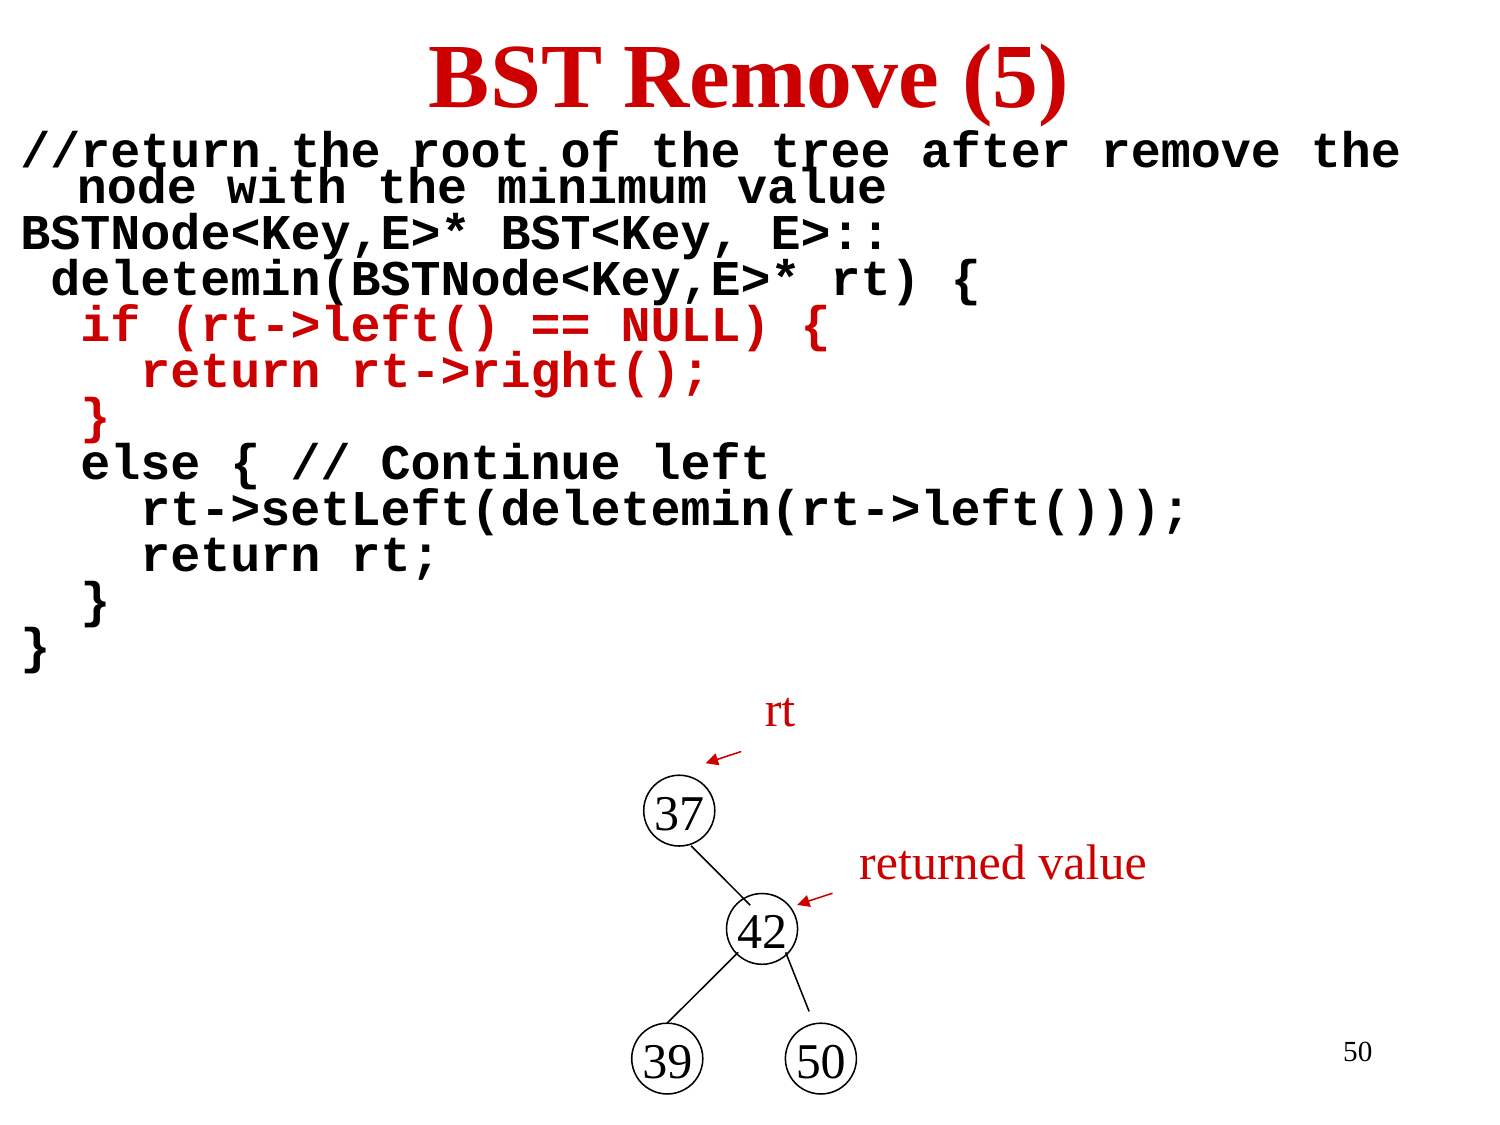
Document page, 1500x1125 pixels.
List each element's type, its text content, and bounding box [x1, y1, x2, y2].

slide_number 50 [1074, 1024, 1388, 1101]
text_box [705, 751, 742, 766]
title BST Remove (5) [74, 0, 1425, 131]
text_box 37 [643, 775, 715, 847]
text_box 39 [631, 1023, 703, 1094]
list //return the root of the tree after remove the node with the minimum value BSTNode<Key,E>* BST<Key, E>:: deletemin(BSTNode<Key,E>* rt) { if (rt->left() == NULL) { return rt->right(); } else { // Continue left rt->setLeft(deletemin(rt->left())); return rt; } } [5, 131, 1500, 882]
text_box 50 [785, 1023, 857, 1094]
text_box 42 [726, 893, 798, 965]
text_box rt [750, 668, 811, 744]
text_box [797, 893, 833, 907]
text_box returned value [844, 822, 1162, 898]
